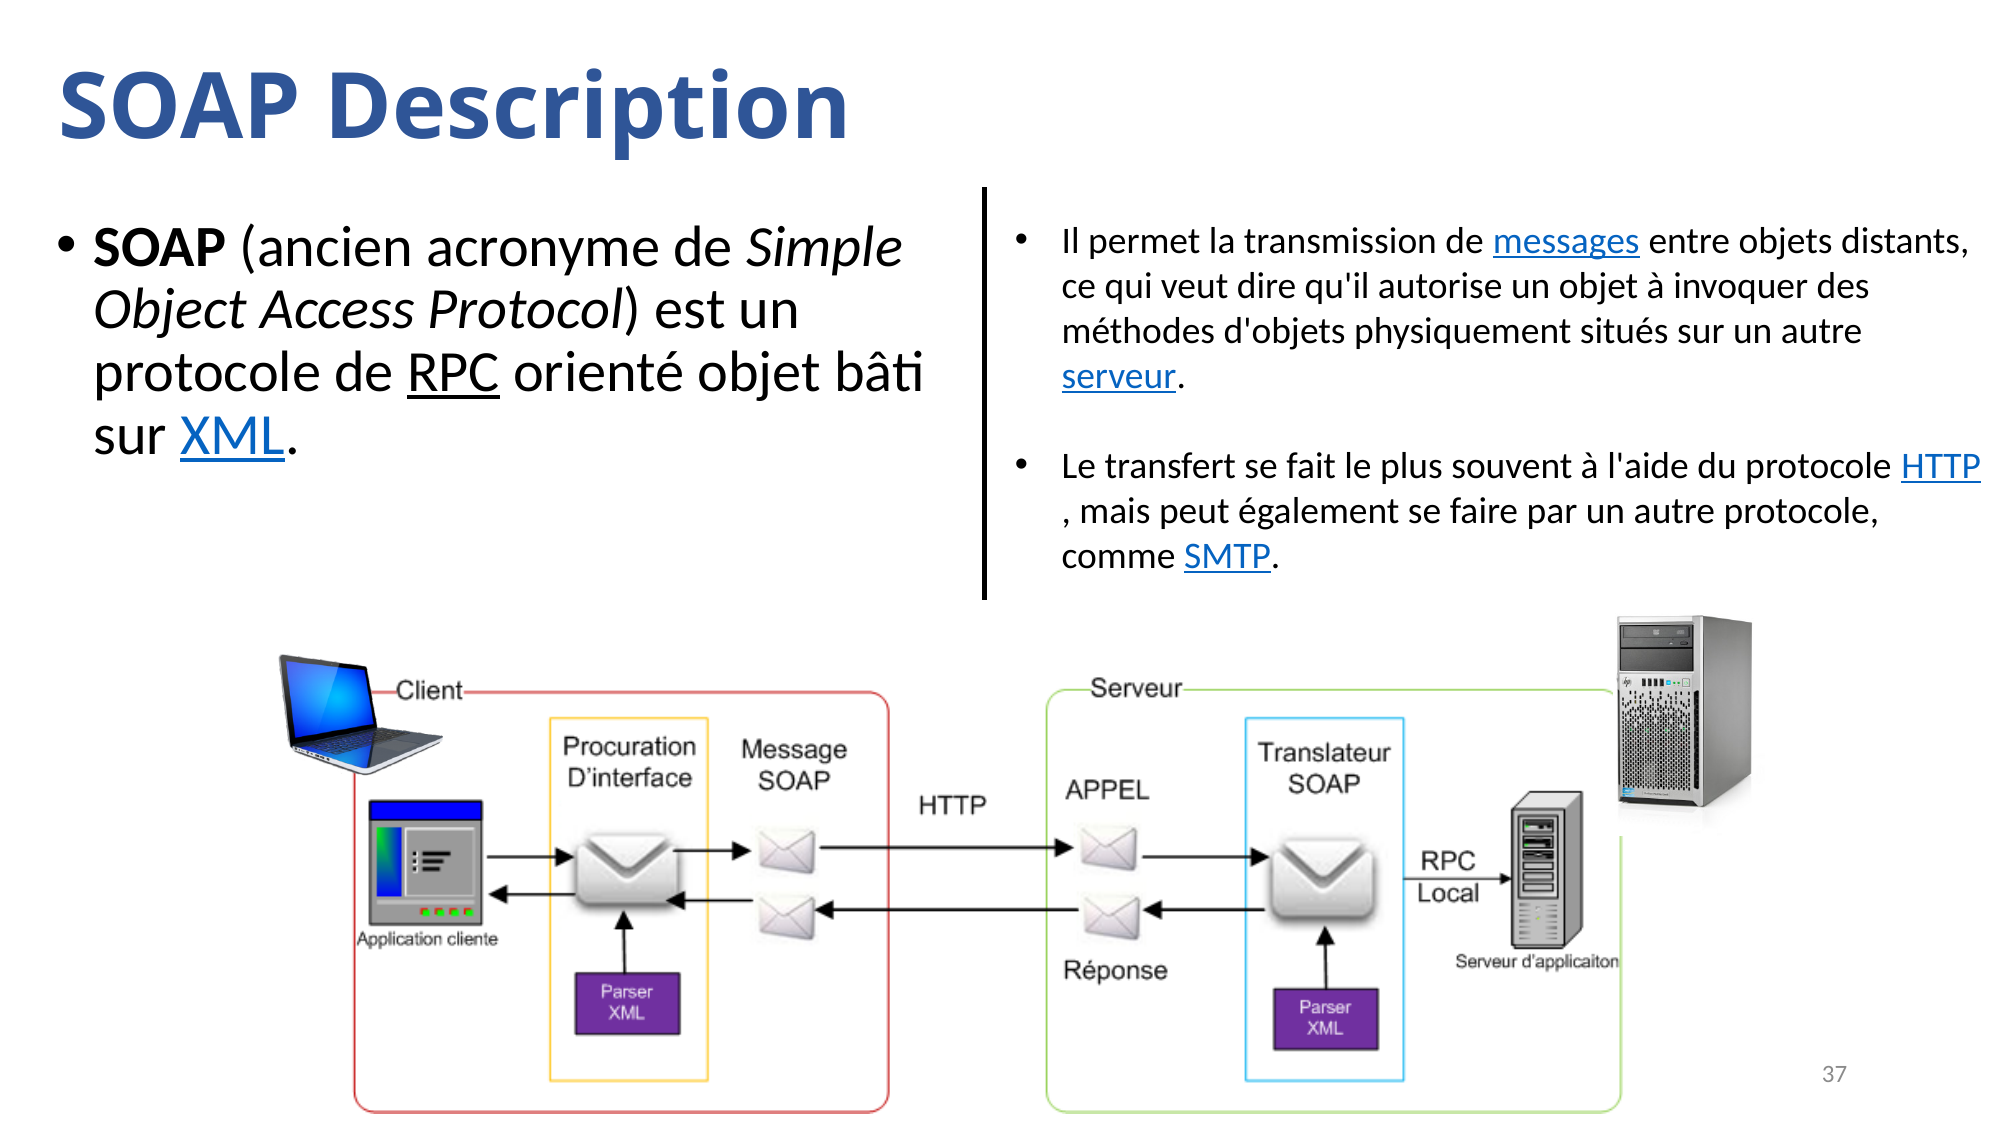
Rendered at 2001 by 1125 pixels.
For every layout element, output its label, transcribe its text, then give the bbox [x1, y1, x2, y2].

list SOAP (ancien acronyme de Simple Object Access Protocol) est un protocole de RPC orienté objet bâti sur XML. [41, 208, 978, 572]
title SOAP Description [43, 0, 1769, 218]
slide_number 37 [1628, 1042, 1863, 1103]
picture [277, 602, 1769, 1114]
text_box Il permet la transmission de messages entre objets distants, ce qui veut dire qu'il autorise un objet à invoquer des méthodes d'objets physiquement situés sur un autre serveur. Le transfert se fait le plus souvent à l'aide du protocole HTTP, mais peut également se faire par un autre protocole, comme SMTP. [999, 208, 2000, 583]
